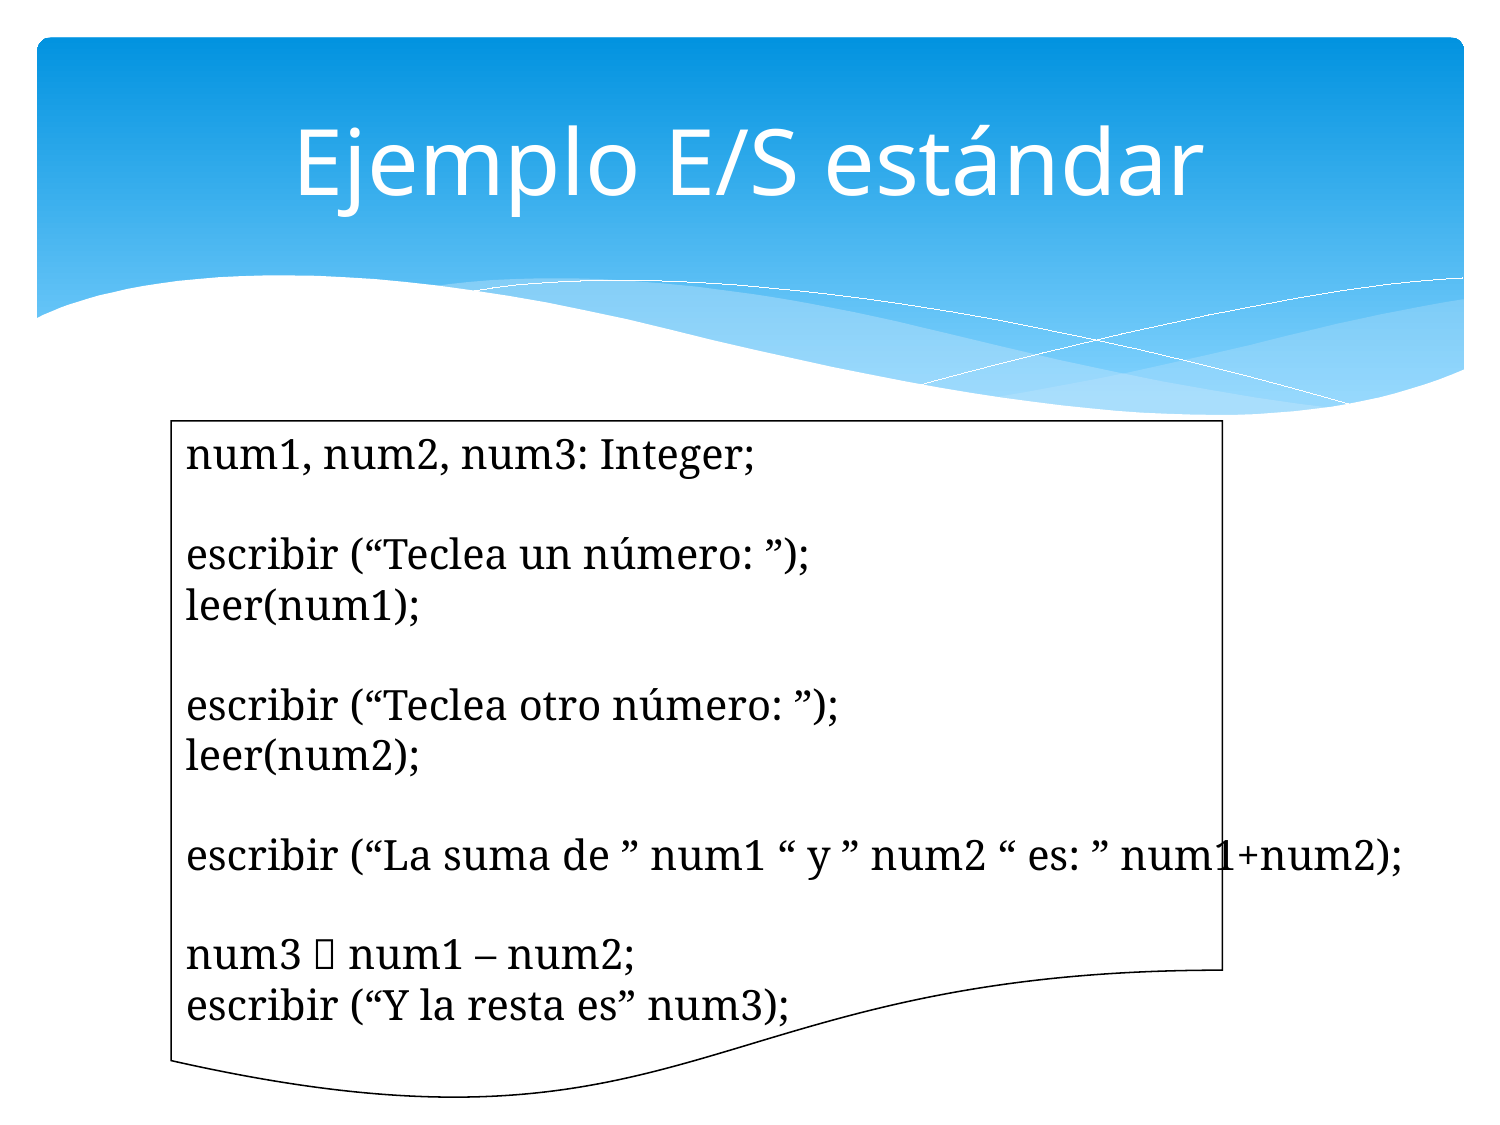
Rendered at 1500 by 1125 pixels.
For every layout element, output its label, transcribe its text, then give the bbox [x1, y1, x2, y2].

text_box num1, num2, num3: Integer; escribir (“Teclea un número: ”); leer(num1); escribir (“Teclea otro número: ”); leer(num2); escribir (“La suma de ” num1 “ y ” num2 “ es: ” num1+num2); num3  num1 – num2; escribir (“Y la resta es” num3); [171, 420, 1223, 1098]
list [143, 438, 214, 1071]
list [660, 438, 1359, 1071]
title Ejemplo E/S estándar [75, 55, 1425, 261]
